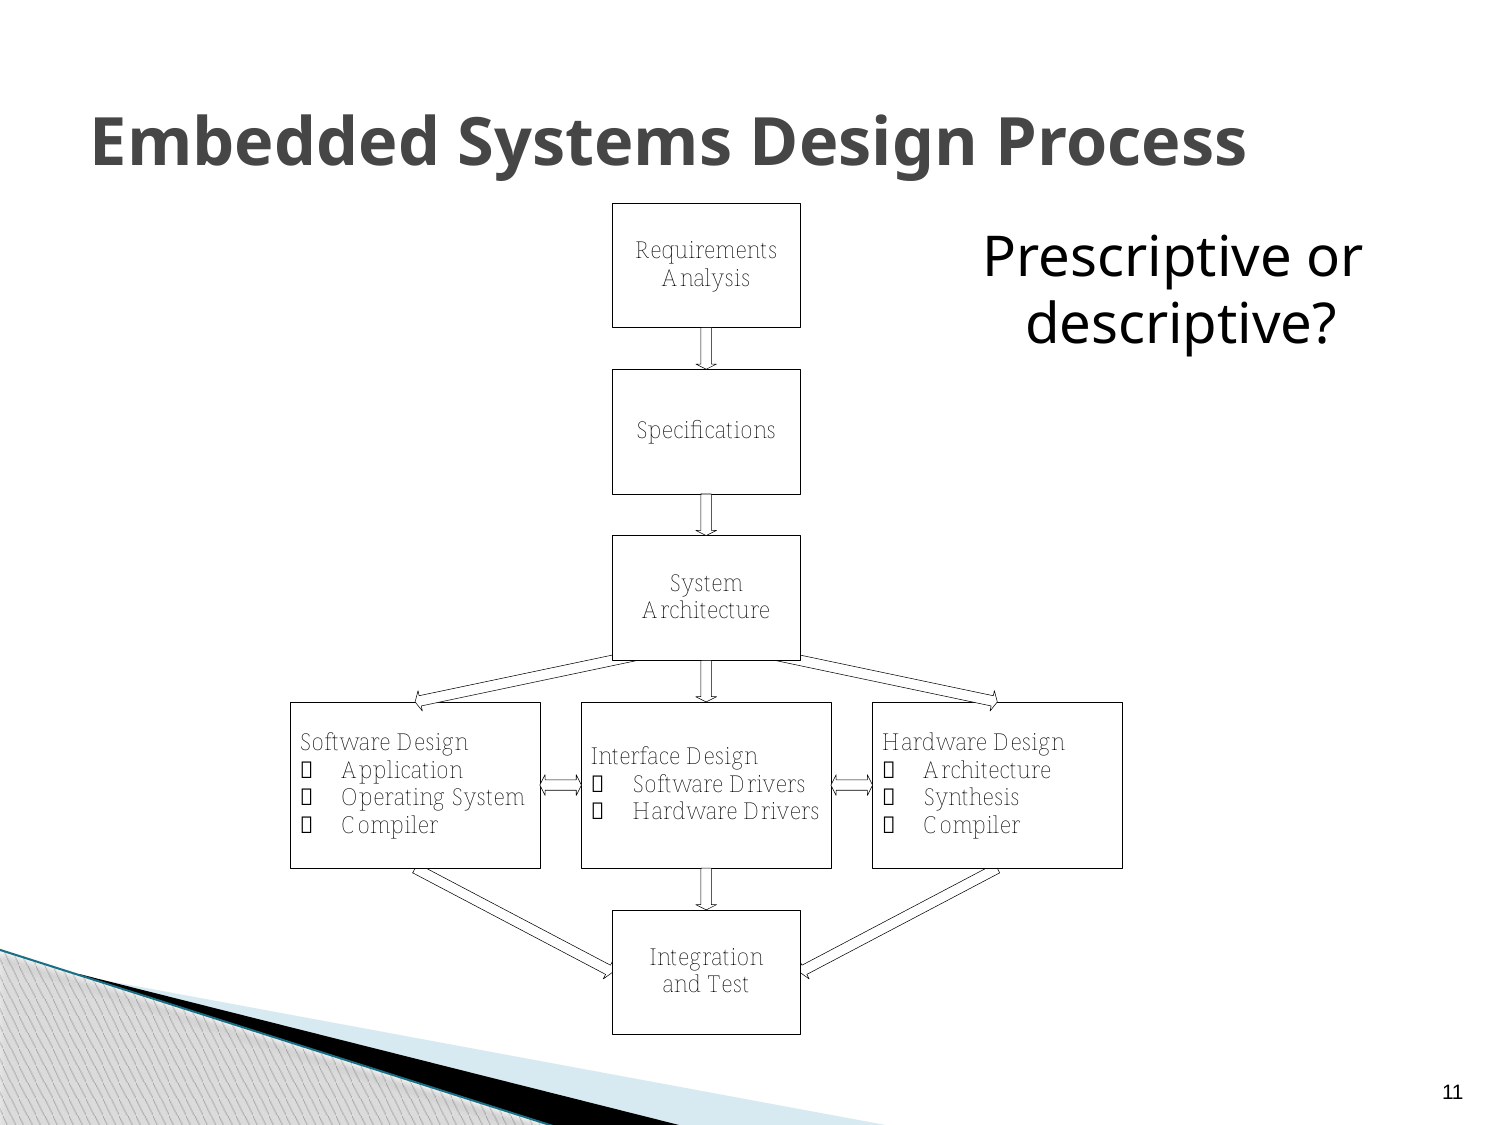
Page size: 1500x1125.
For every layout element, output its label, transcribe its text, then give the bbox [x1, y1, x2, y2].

list Prescriptive or descriptive? [1131, 212, 1400, 999]
title Embedded Systems Design Process [75, 45, 1388, 233]
slide_number 11 [1418, 1051, 1479, 1112]
picture [287, 199, 1126, 1038]
